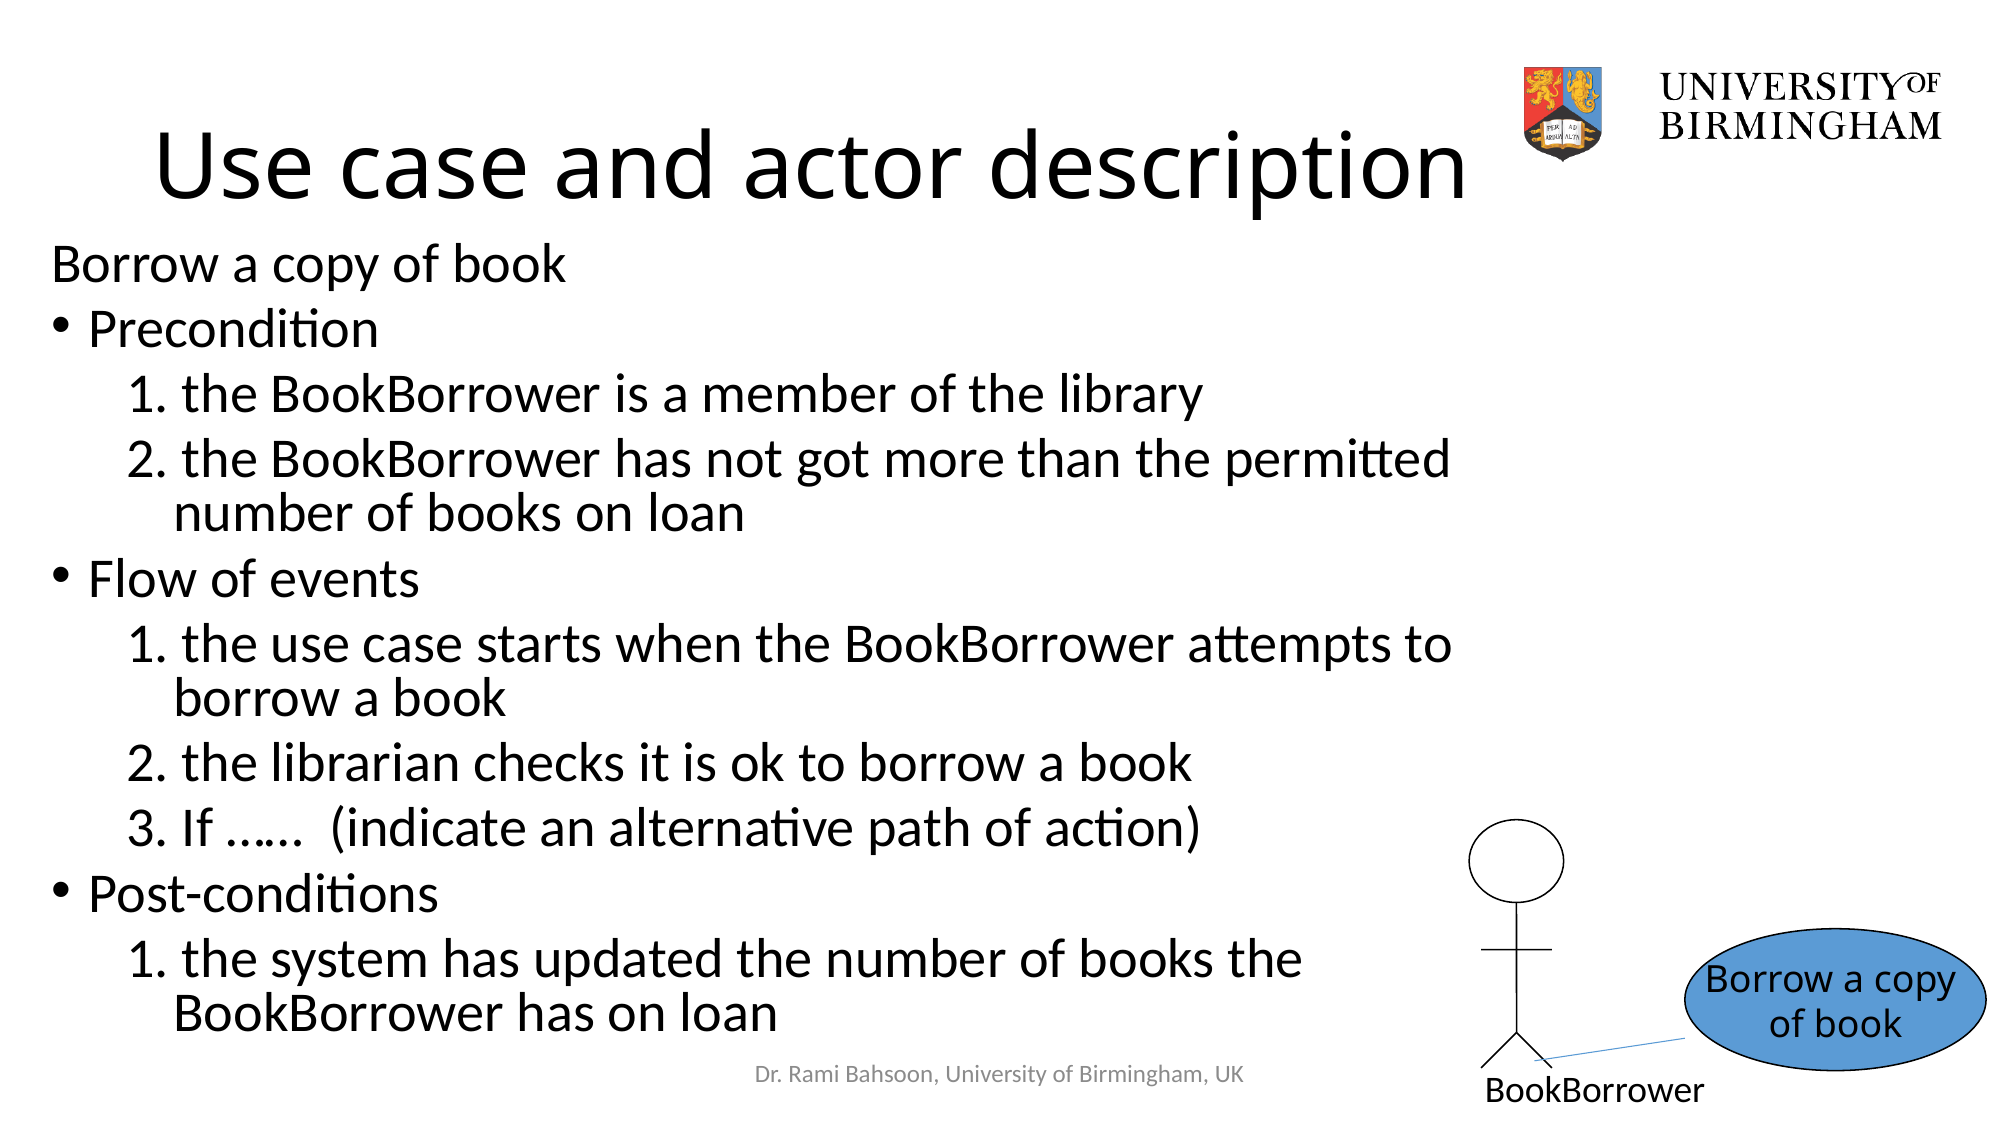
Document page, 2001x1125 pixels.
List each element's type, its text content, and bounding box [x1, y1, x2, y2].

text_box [1534, 1038, 1685, 1061]
list Borrow a copy of book Precondition 1. the BookBorrower is a member of the library 2. the BookBorrower has not got more than the permitted number of books on loan Flow of events 1. the use case starts when the BookBorrower attempts to borrow a book 2. the librarian checks it is ok to borrow a book 3. If …… (indicate an alternative path of action) Post-conditions 1. the system has updated the number of books the BookBorrower has on loan [36, 231, 1517, 1122]
title Use case and actor description [137, 59, 1863, 278]
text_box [1469, 819, 1564, 1068]
picture [1516, 59, 1948, 168]
text_box Borrow a copy of book [1684, 928, 1987, 1071]
text_box BookBorrower [1470, 1058, 1721, 1118]
